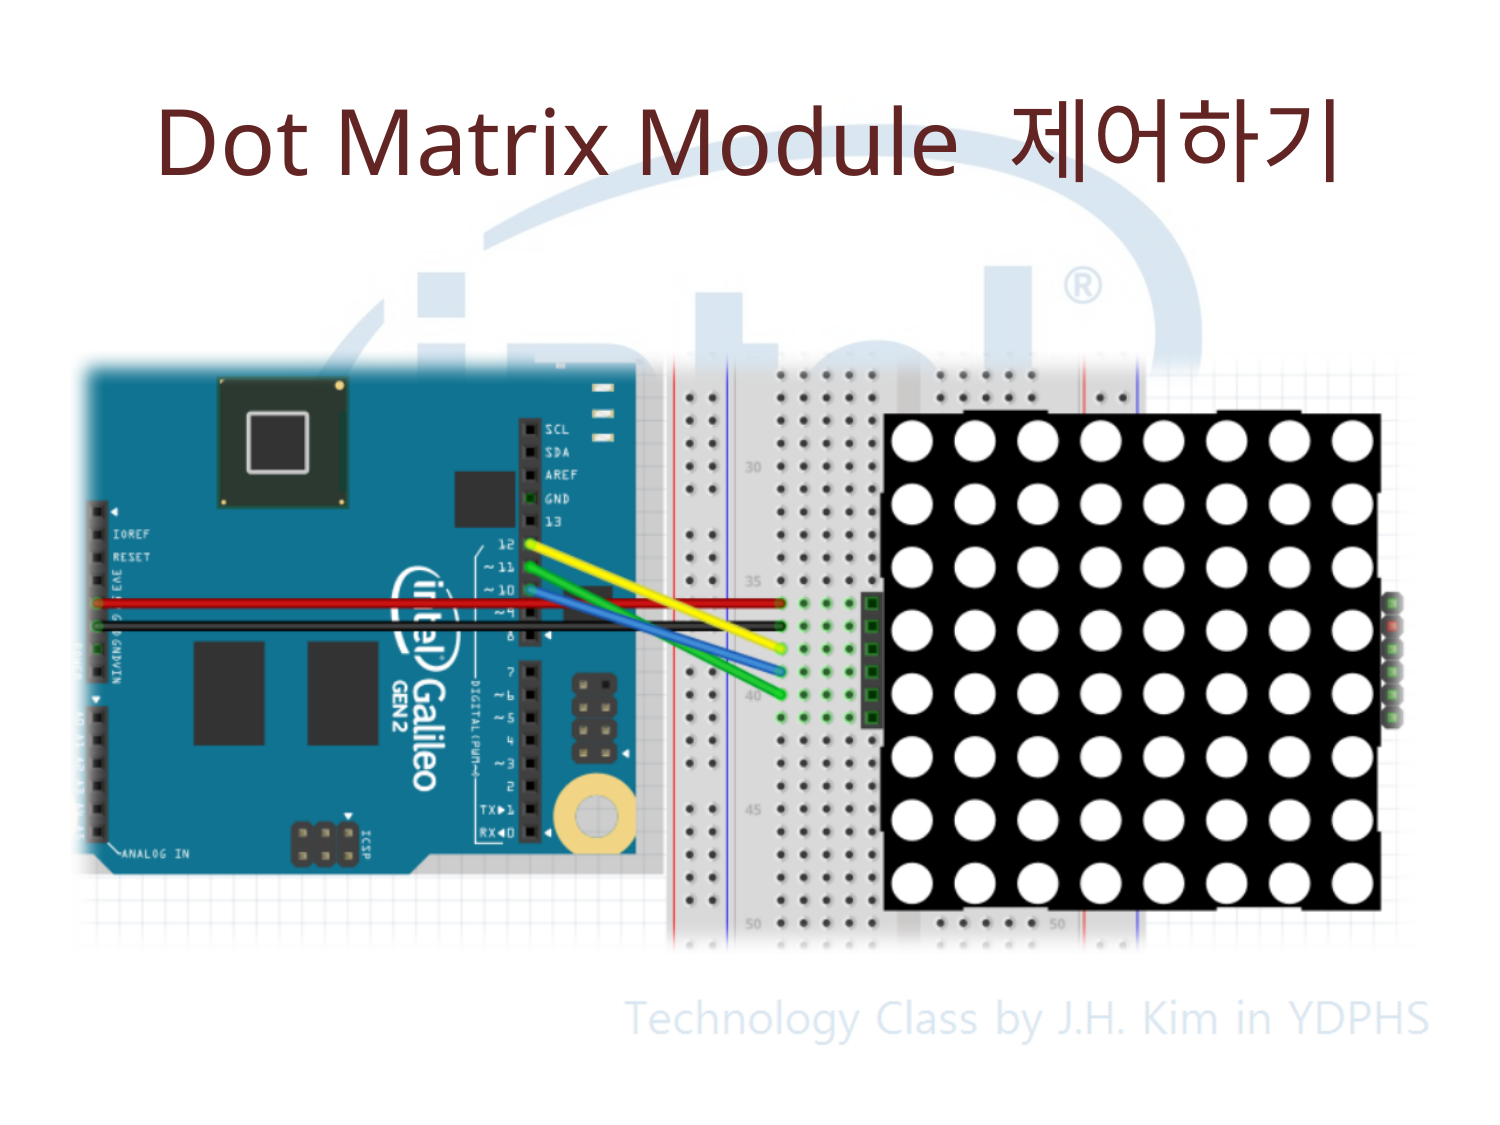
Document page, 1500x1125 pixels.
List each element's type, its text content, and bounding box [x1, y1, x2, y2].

title Dot Matrix Module 제어하기 [75, 45, 1425, 233]
picture [70, 351, 1416, 954]
